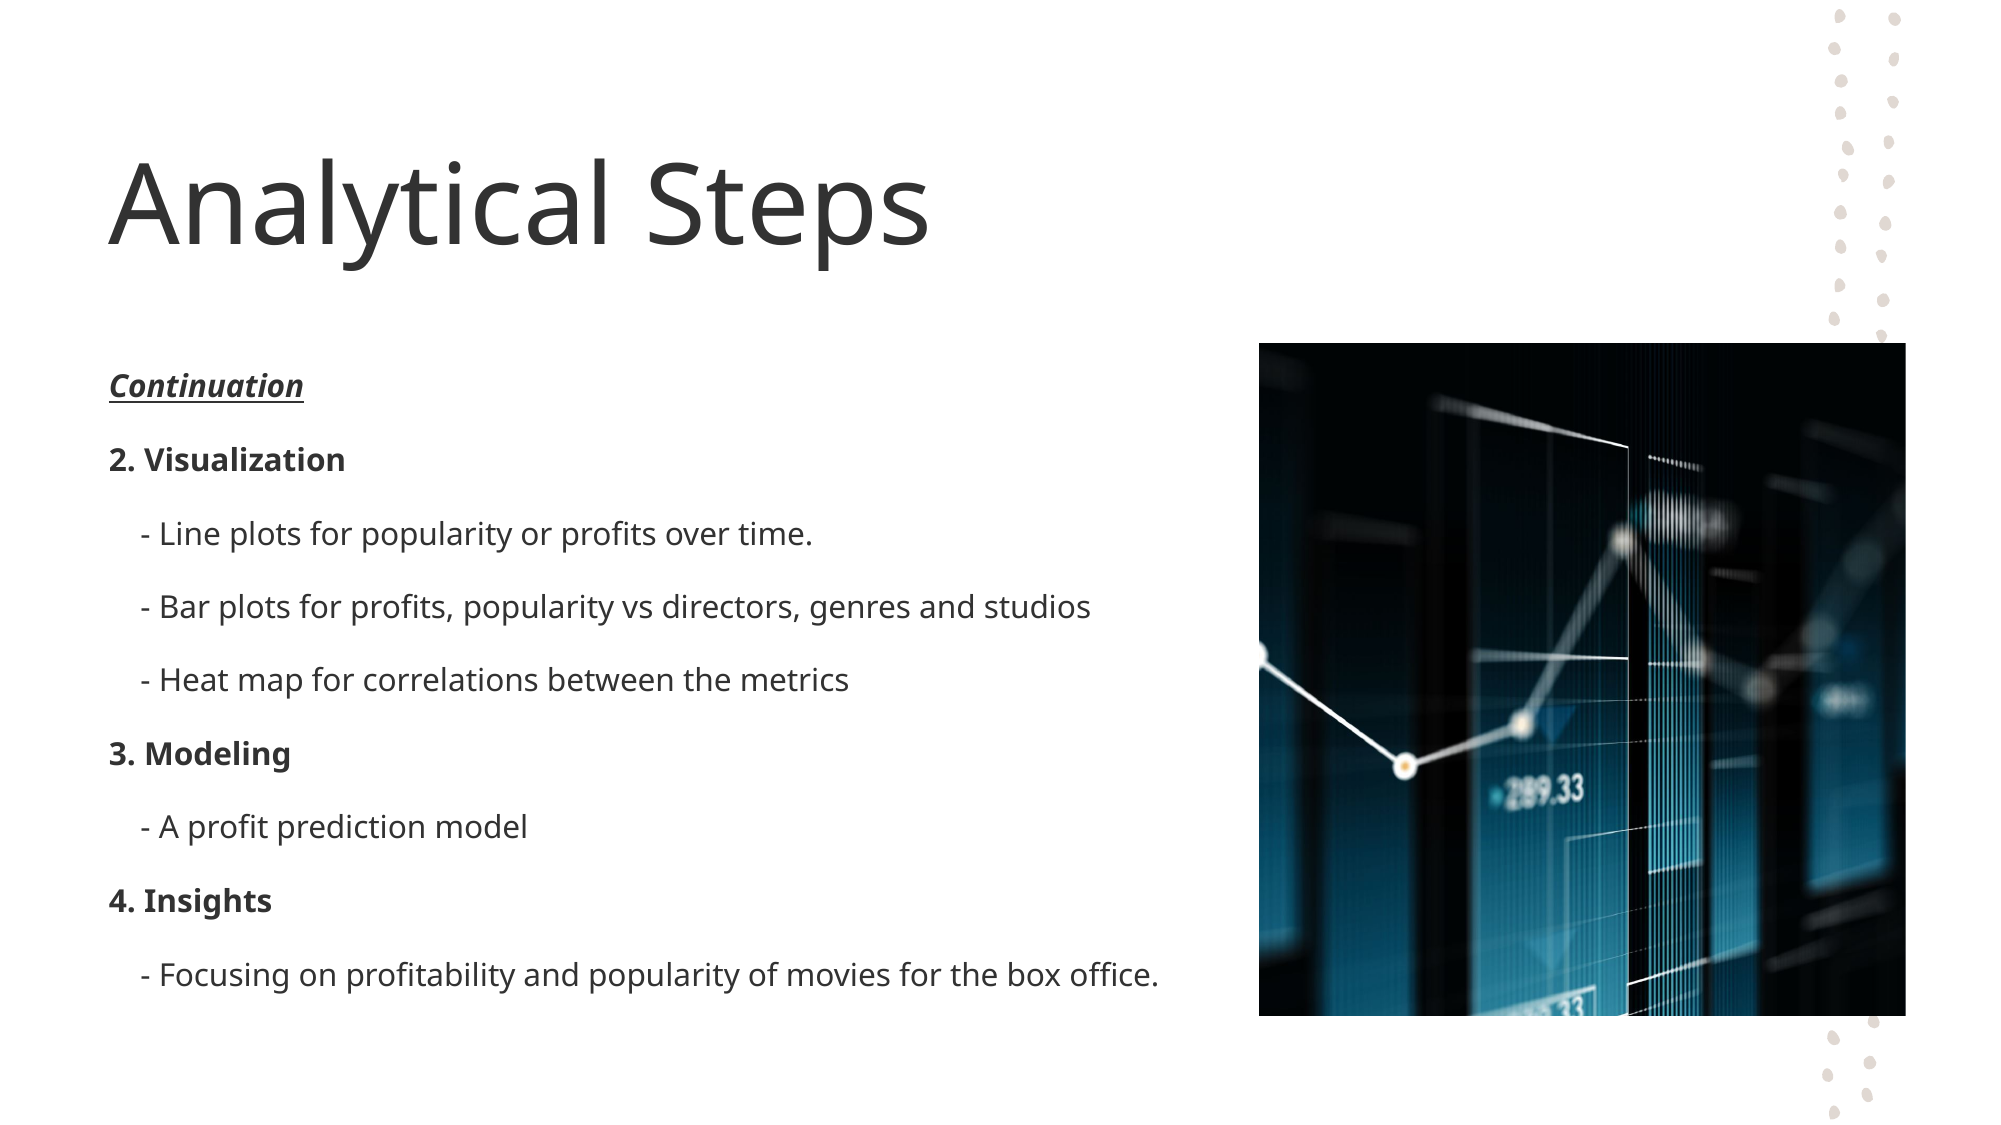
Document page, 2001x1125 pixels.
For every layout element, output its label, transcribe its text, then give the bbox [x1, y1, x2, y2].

picture [1259, 753, 1270, 763]
picture [1259, 673, 1266, 679]
list Continuation 2. Visualization - Line plots for popularity or profits over time. - Bar plots for profits, popularity vs directors, genres and studios - Heat map for correlations between the metrics 3. Modeling - A profit prediction model 4. Insights - Focusing on profitability and popularity of movies for the box office. [93, 339, 1196, 1016]
picture [1259, 343, 1906, 1016]
title Analytical Steps [93, 39, 1902, 275]
